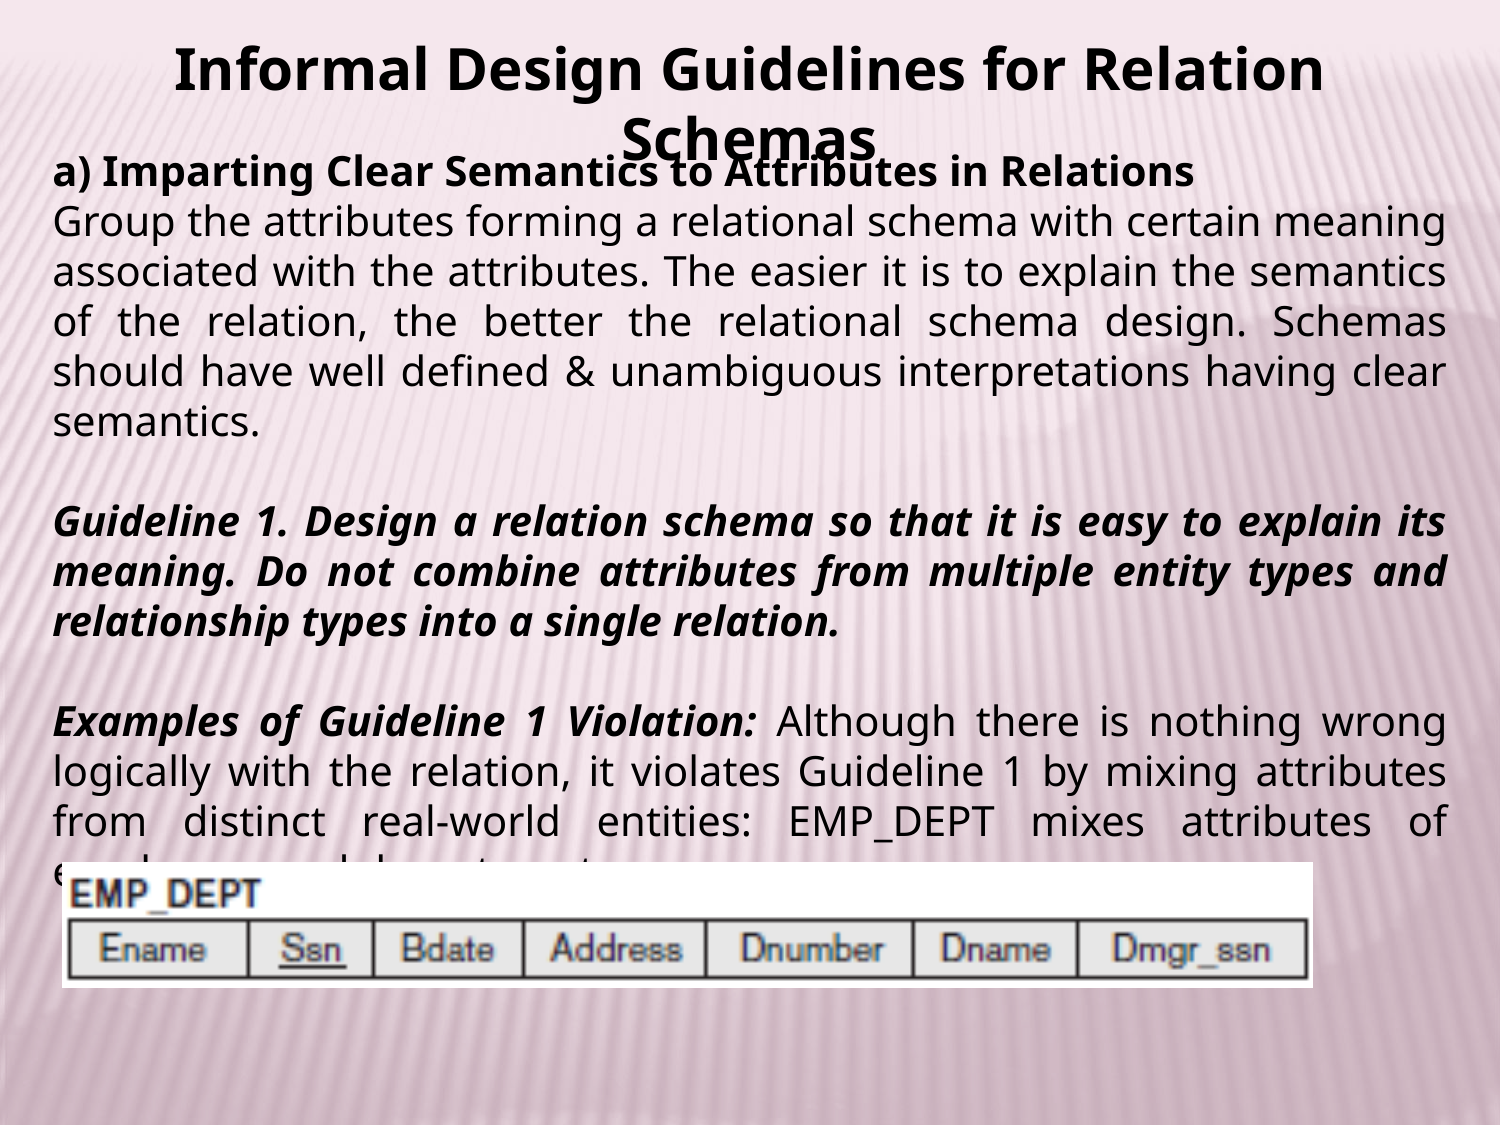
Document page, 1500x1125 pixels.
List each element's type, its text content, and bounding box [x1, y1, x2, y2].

text_box Informal Design Guidelines for Relation Schemas [37, 24, 1463, 100]
text_box a) Imparting Clear Semantics to Attributes in Relations Group the attributes forming a relational schema with certain meaning associated with the attributes. The easier it is to explain the semantics of the relation, the better the relational schema design. Schemas should have well defined & unambiguous interpretations having clear semantics. Guideline 1. Design a relation schema so that it is easy to explain its meaning. Do not combine attributes from multiple entity types and relationship types into a single relation. Examples of Guideline 1 Violation: Although there is nothing wrong logically with the relation, it violates Guideline 1 by mixing attributes from distinct real-world entities: EMP_DEPT mixes attributes of employees and departments. [37, 137, 1463, 903]
picture [62, 862, 1313, 988]
